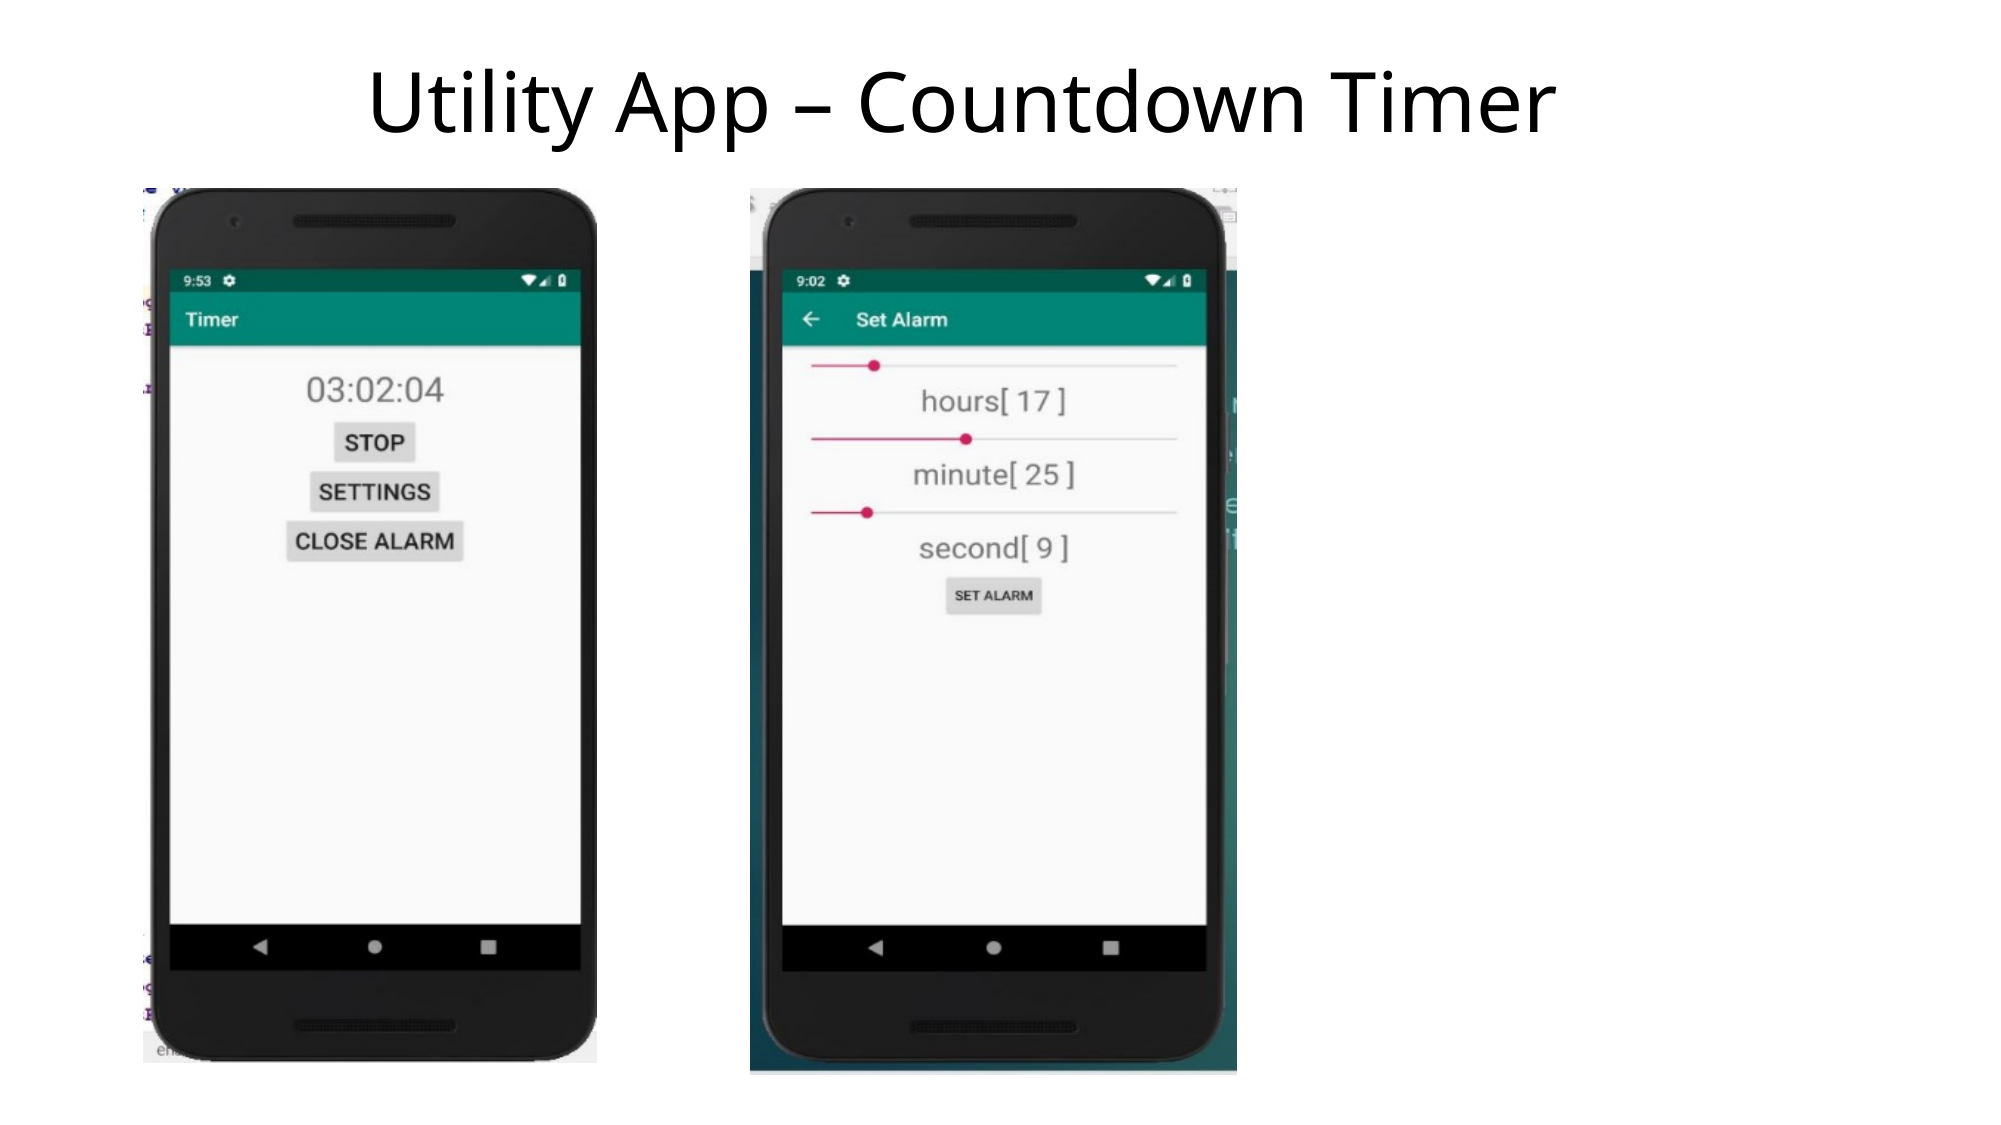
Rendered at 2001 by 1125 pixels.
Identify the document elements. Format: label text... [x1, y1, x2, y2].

picture [749, 188, 1237, 1075]
picture [142, 188, 597, 1063]
title Utility App – Countdown Timer [60, 38, 1865, 158]
